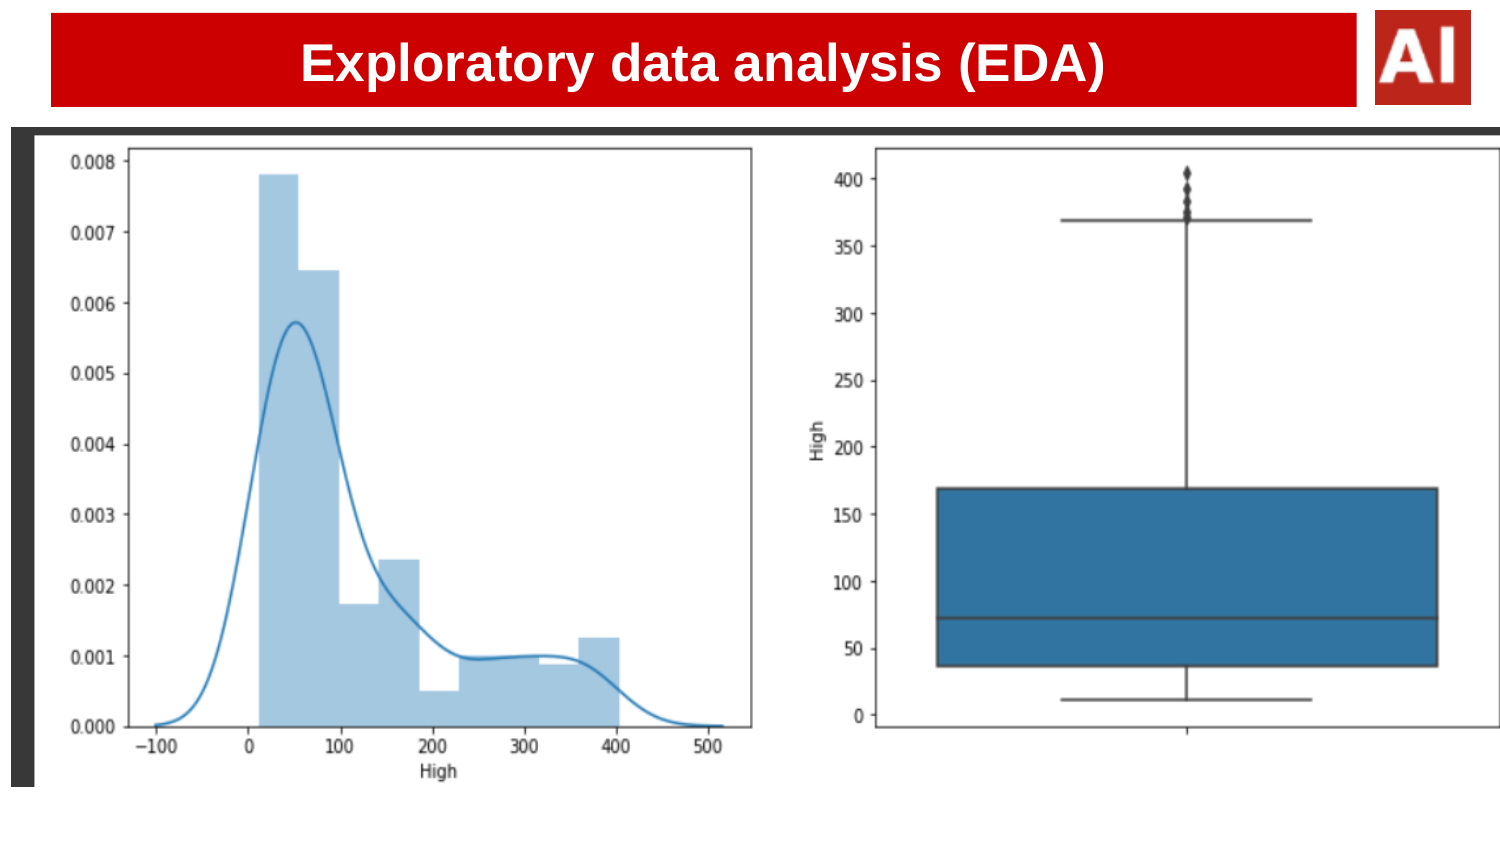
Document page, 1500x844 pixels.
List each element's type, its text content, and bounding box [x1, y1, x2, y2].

picture [1374, 10, 1472, 105]
picture [11, 127, 1500, 787]
title Exploratory data analysis (EDA) [51, 12, 1357, 107]
